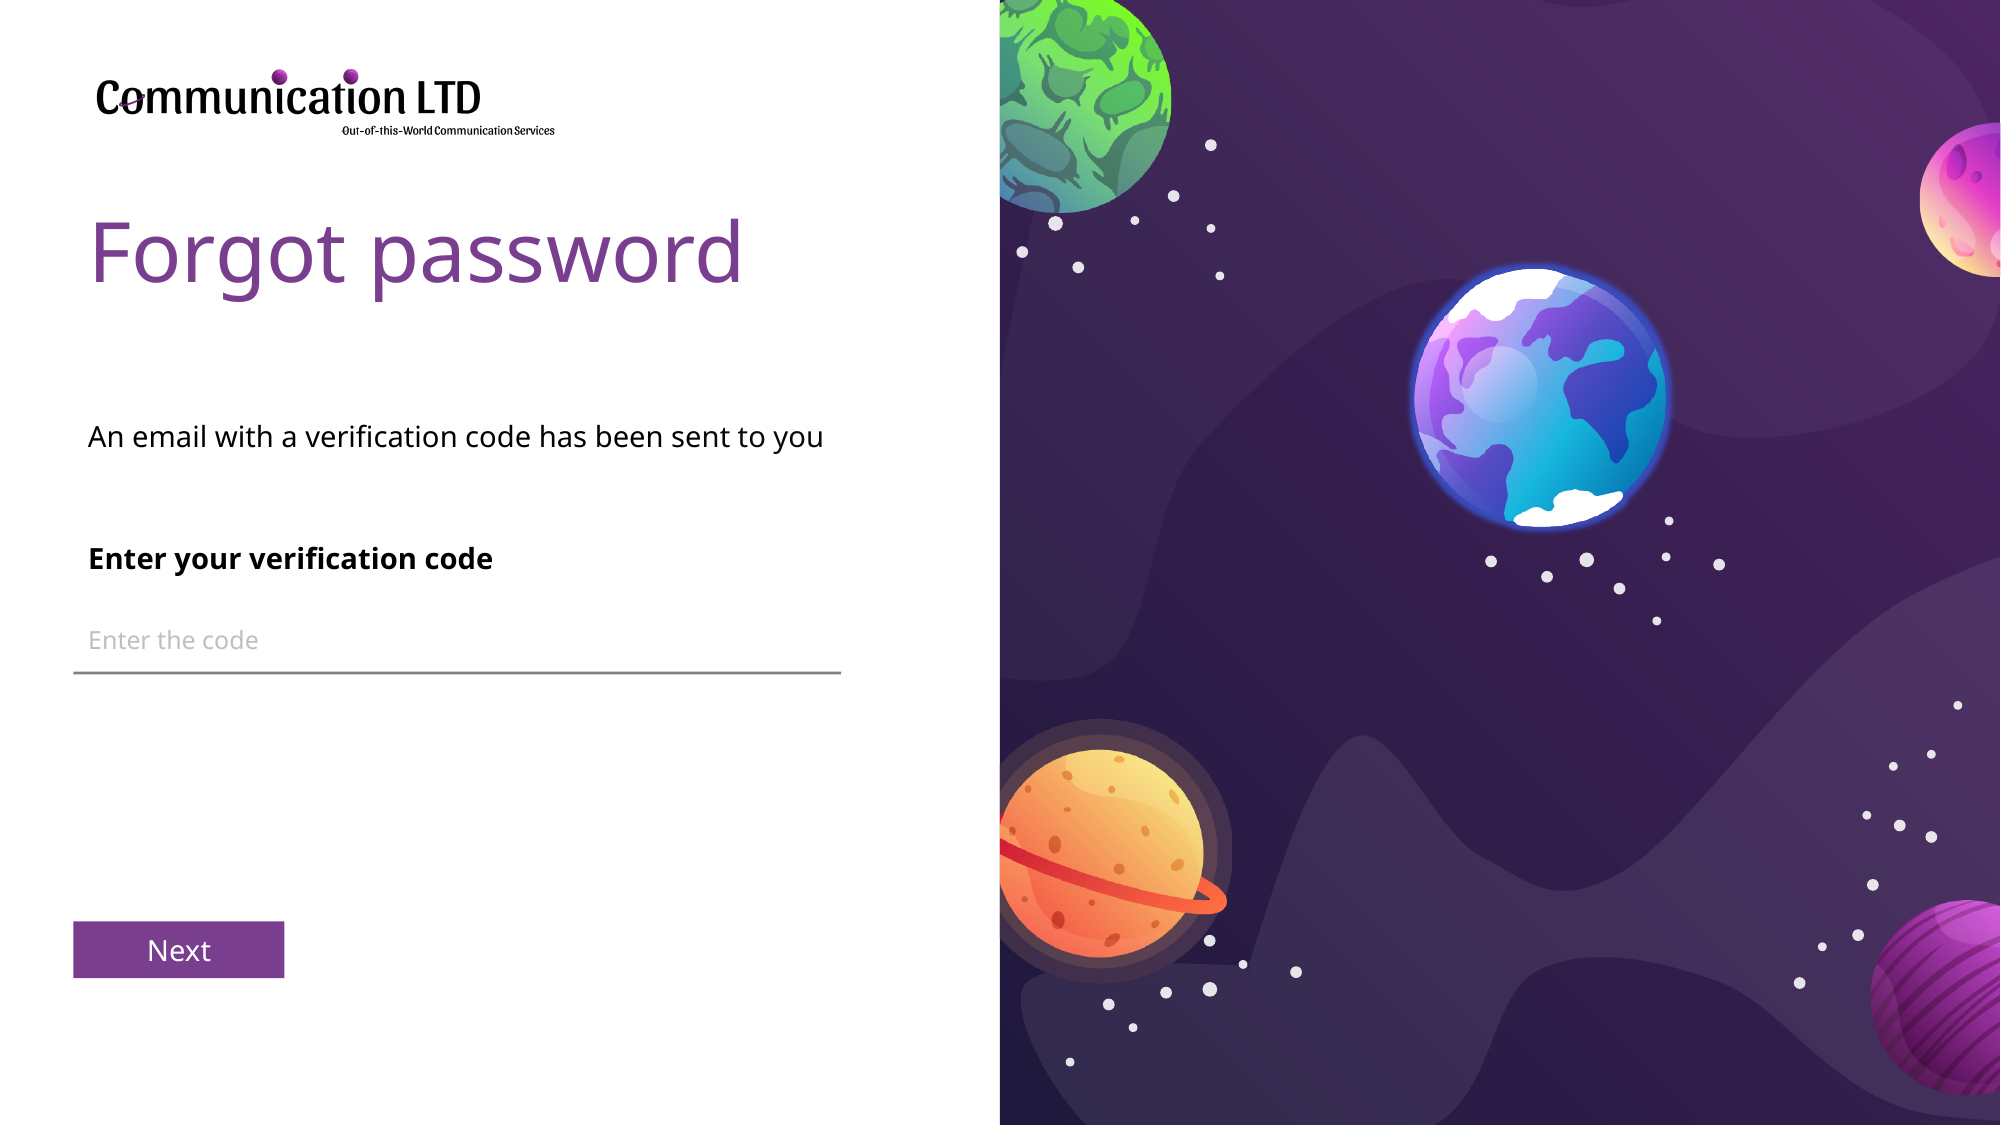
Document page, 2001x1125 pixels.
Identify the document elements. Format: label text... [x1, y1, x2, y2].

picture [66, 49, 660, 151]
text_box Enter your verification code [73, 532, 545, 583]
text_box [808, 0, 2000, 1125]
text_box Next [72, 920, 285, 979]
text_box An email with a verification code has been sent to you [73, 410, 713, 461]
text_box Enter the code [73, 616, 545, 662]
text_box Forgot password [73, 191, 808, 307]
text_box [72, 671, 808, 676]
